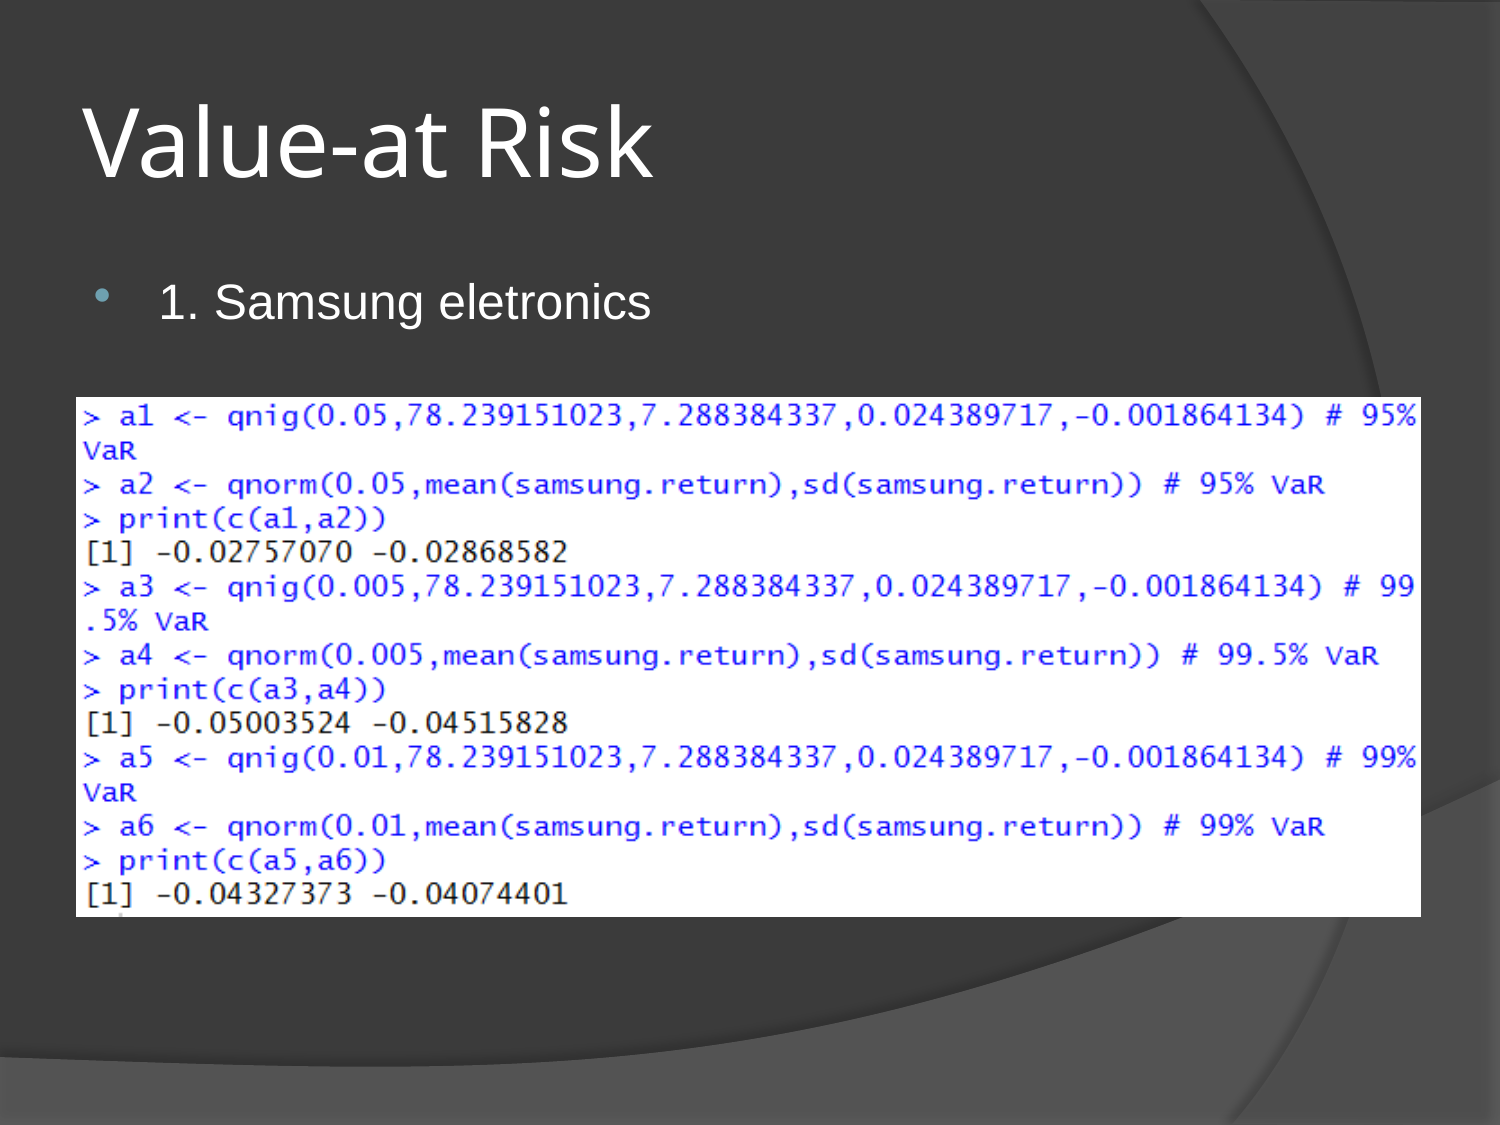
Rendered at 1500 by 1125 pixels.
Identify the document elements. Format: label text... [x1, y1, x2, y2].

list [76, 396, 1421, 918]
title Value-at Risk [75, 45, 1300, 233]
list 1. Samsung eletronics [75, 262, 675, 339]
